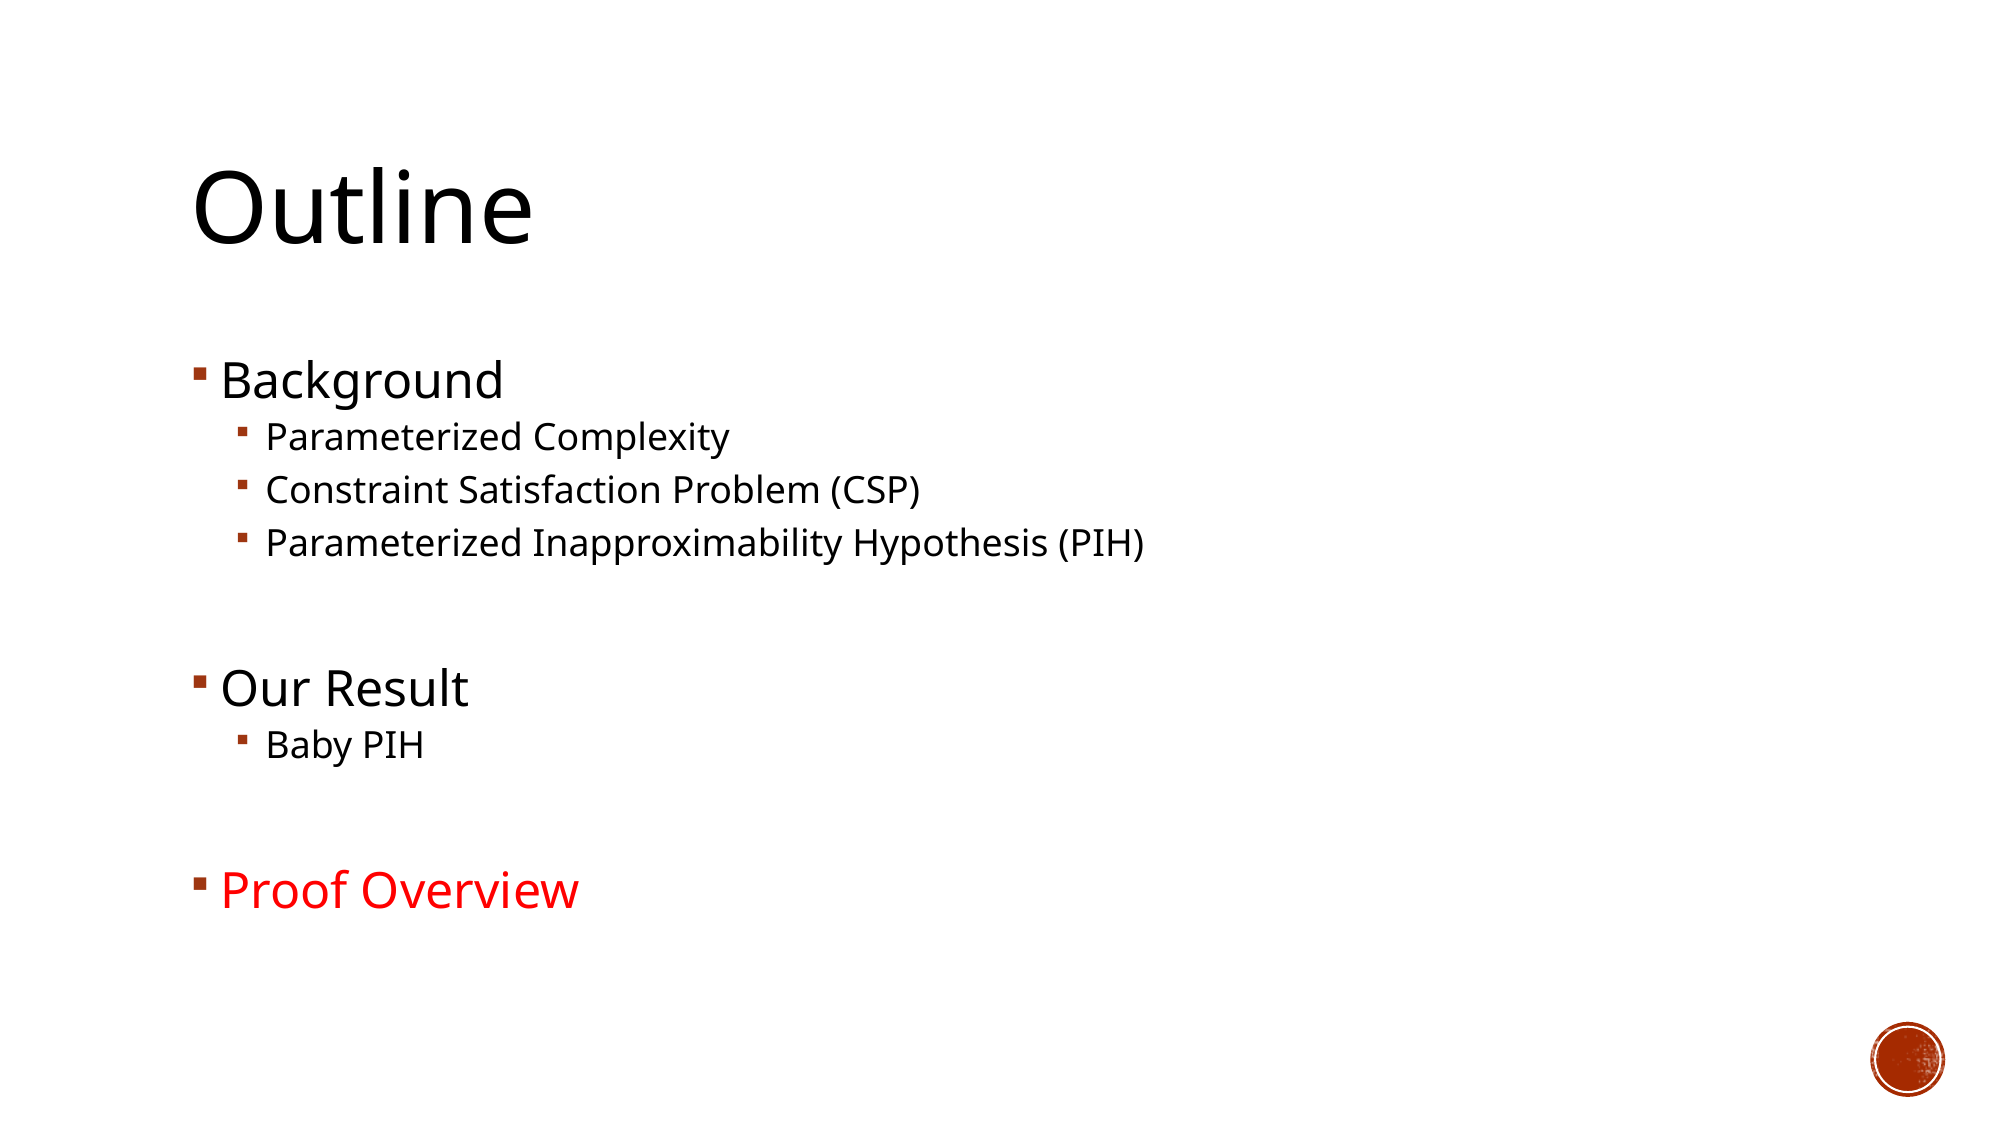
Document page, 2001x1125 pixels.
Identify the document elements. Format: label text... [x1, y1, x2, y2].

title Outline [175, 79, 1826, 344]
list Background Parameterized Complexity Constraint Satisfaction Problem (CSP) Parameterized Inapproximability Hypothesis (PIH) Our Result Baby PIH Proof Overview [175, 348, 1826, 1013]
